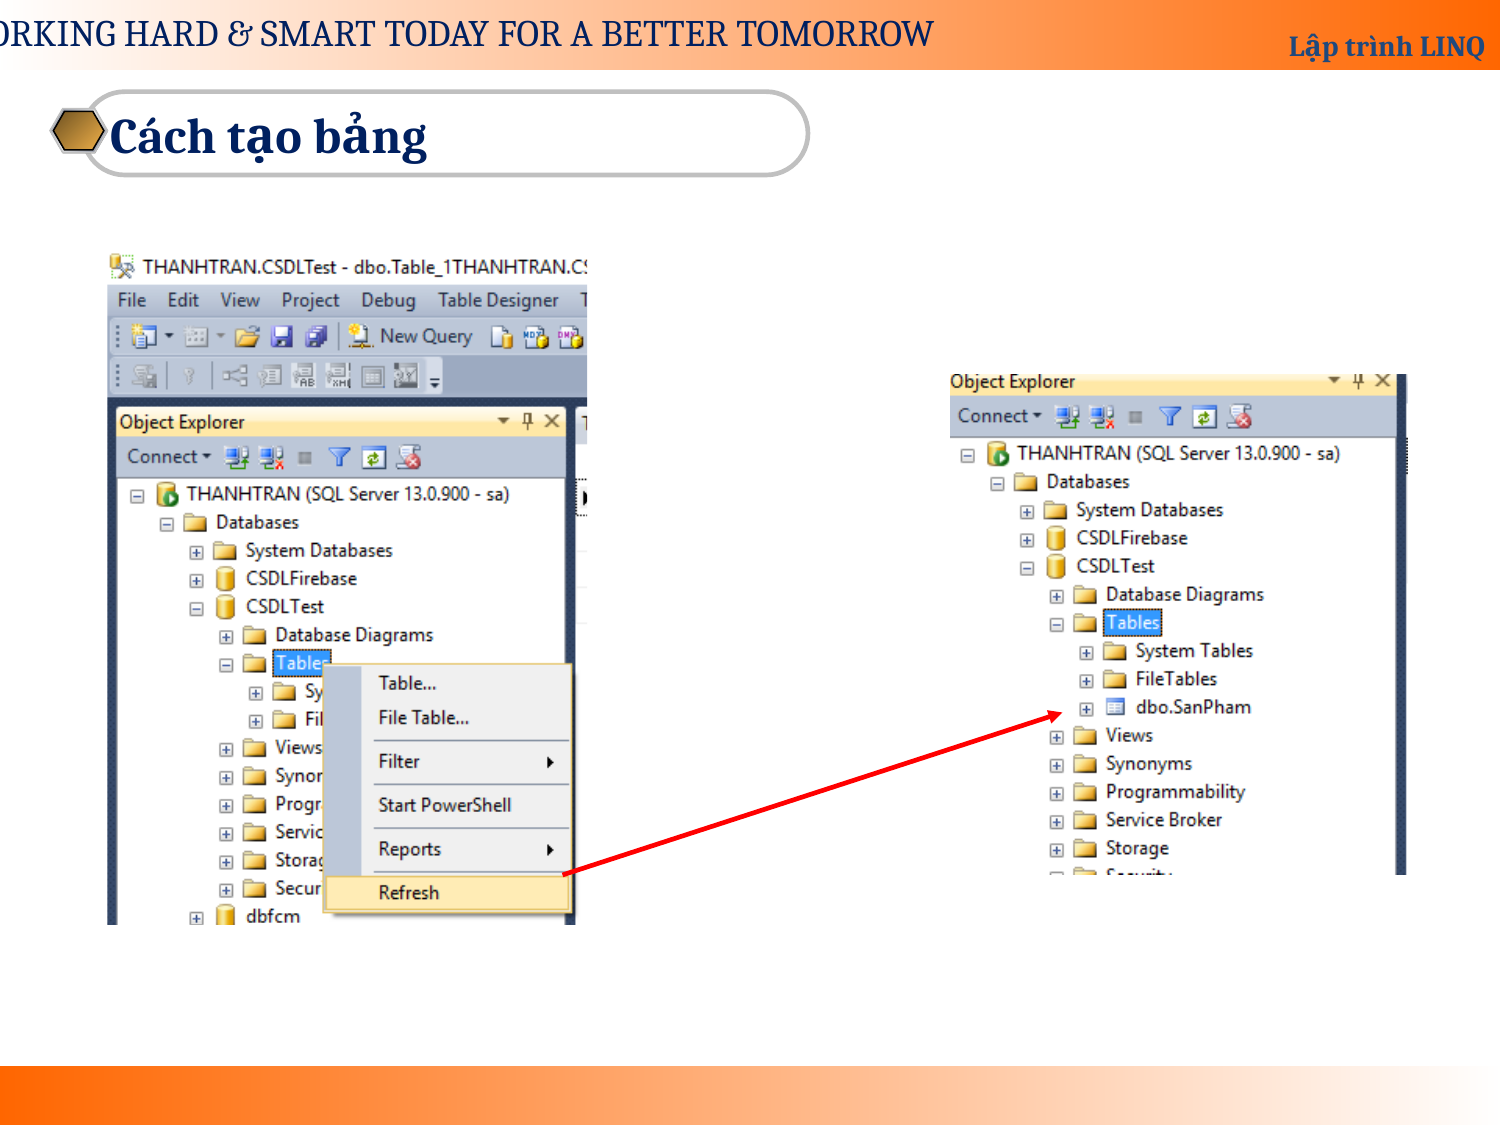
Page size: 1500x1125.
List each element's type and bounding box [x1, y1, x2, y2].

picture [107, 249, 588, 926]
text_box [562, 712, 1063, 876]
text_box [49, 91, 809, 176]
picture [949, 374, 1408, 876]
